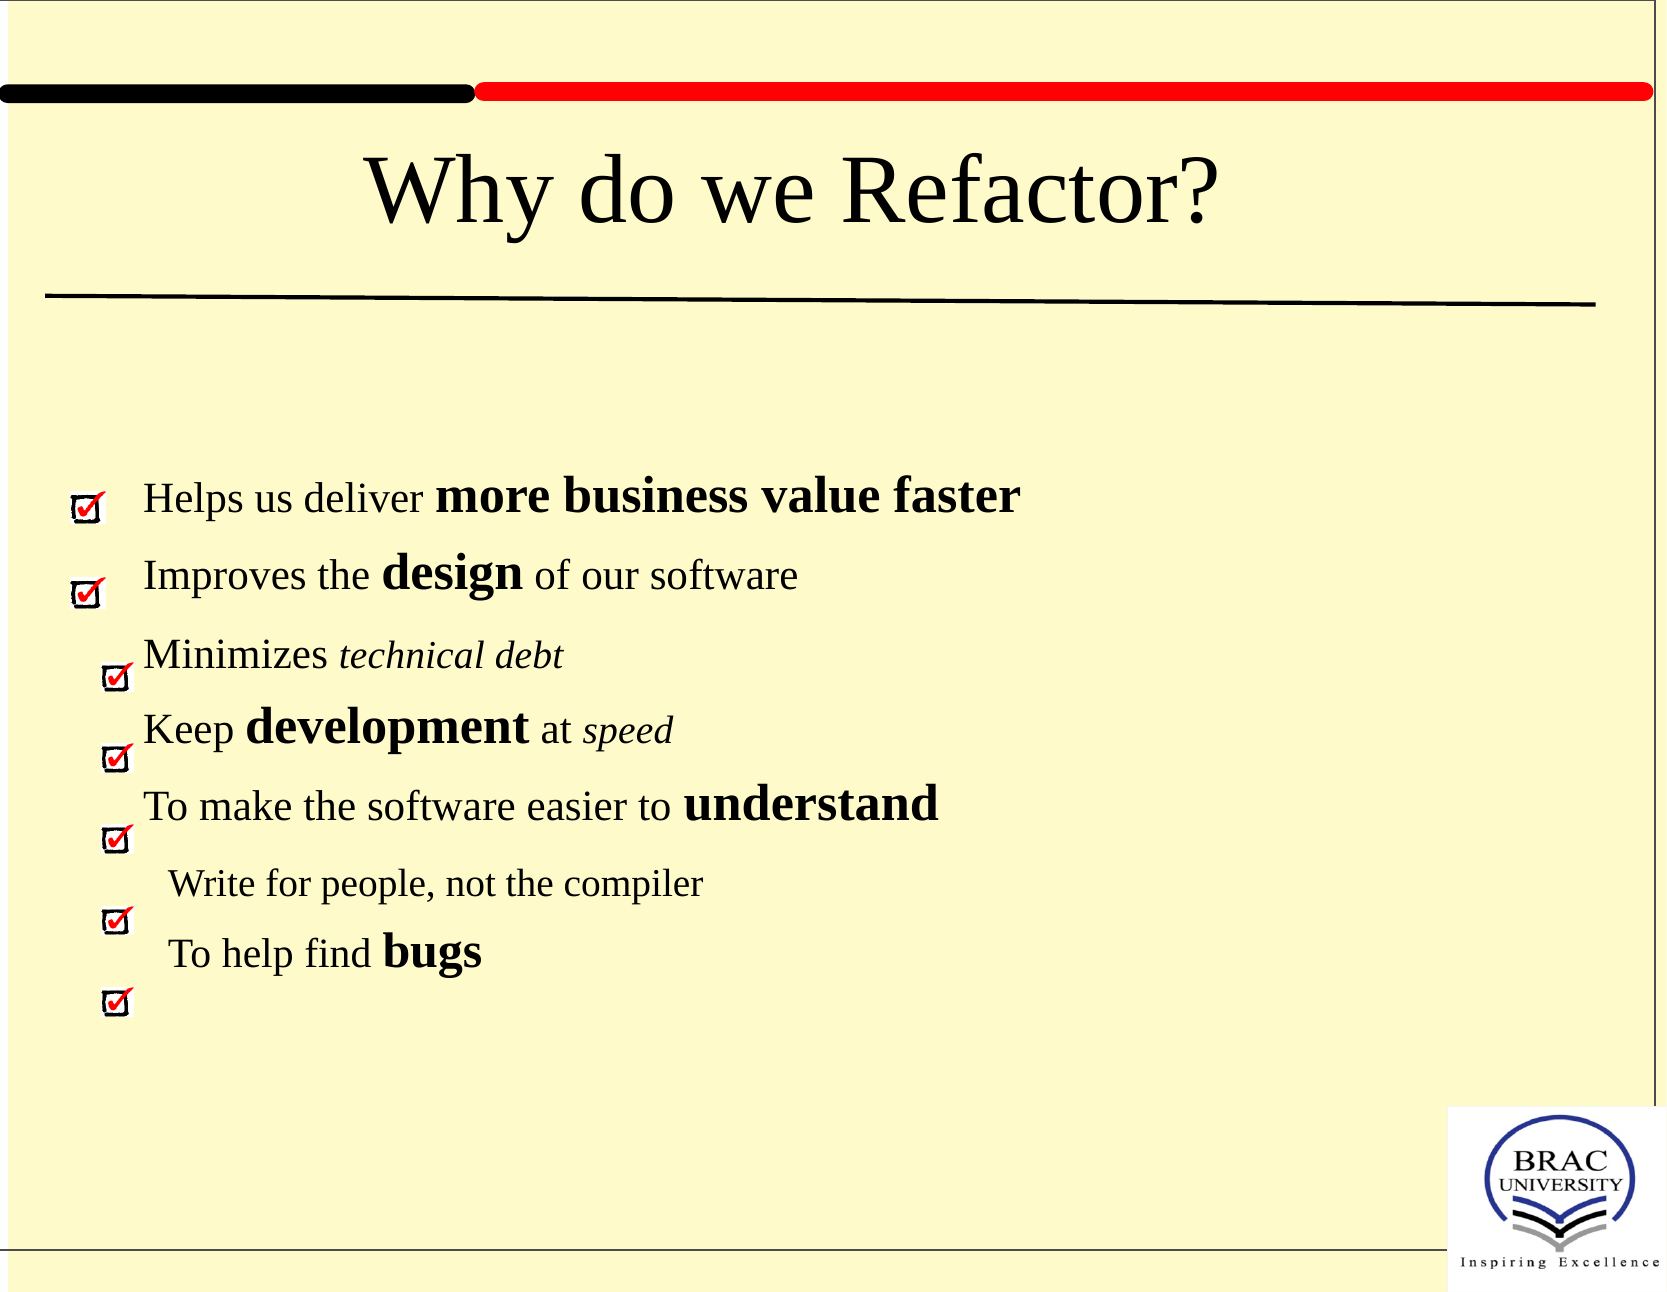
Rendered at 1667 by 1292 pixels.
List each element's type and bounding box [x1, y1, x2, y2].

picture [1447, 1106, 1667, 1292]
text_box [0, 0, 1667, 1278]
picture [0, 1278, 8, 1292]
